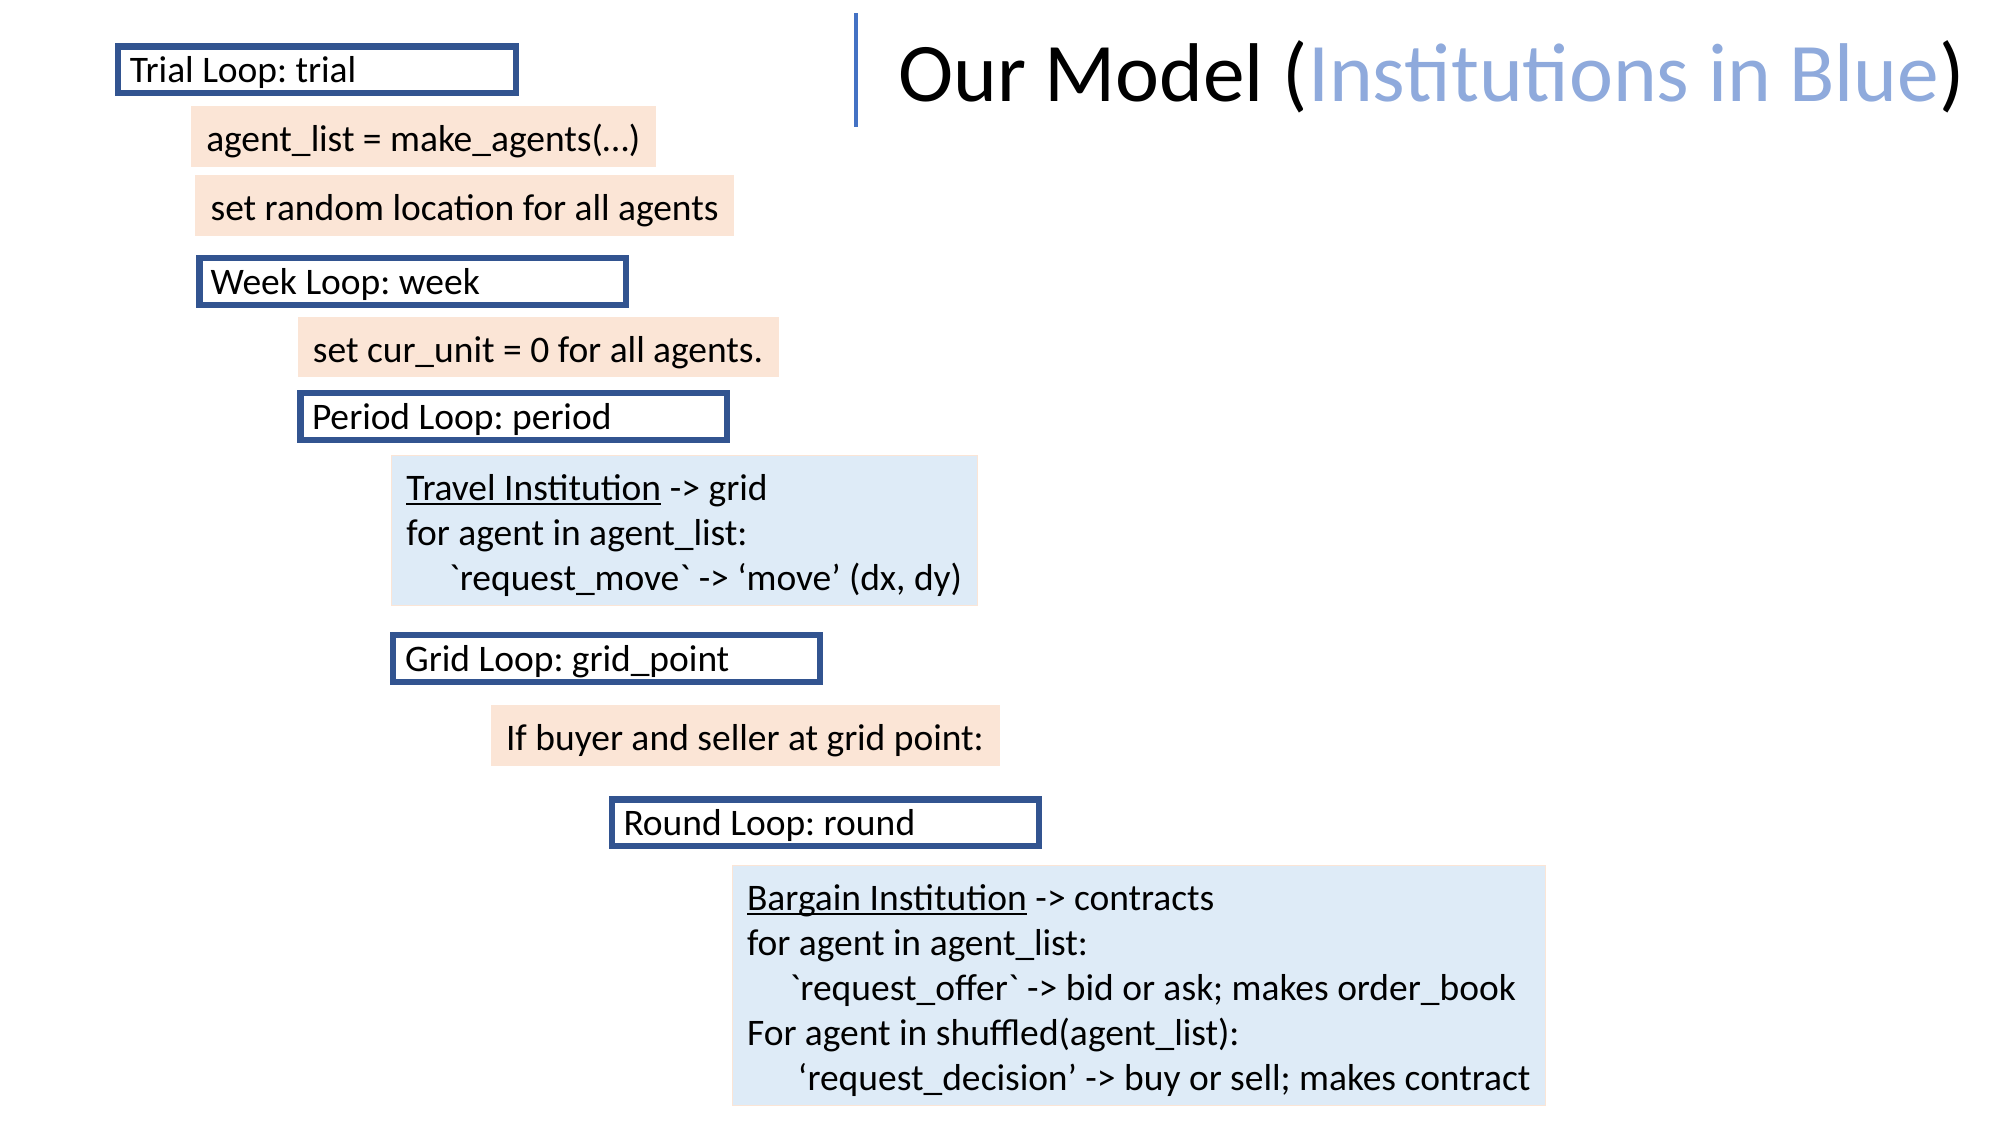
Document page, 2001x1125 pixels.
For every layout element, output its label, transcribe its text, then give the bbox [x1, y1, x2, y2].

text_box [387, 626, 820, 687]
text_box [113, 37, 516, 99]
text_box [606, 790, 1039, 852]
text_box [188, 106, 659, 167]
text_box If buyer and seller at grid point: [491, 705, 1000, 766]
text_box Travel Institution -> grid for agent in agent_list: `request_move` -> ‘move’ (dx, dy) [391, 455, 978, 606]
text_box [295, 384, 728, 446]
text_box Bargain Institution -> contracts for agent in agent_list: `request_offer` -> bid or ask; makes order_book For agent in shuffled(agent_list): ‘request_decision’ -> buy or sell; makes contract [732, 865, 1546, 1106]
text_box set cur_unit = 0 for all agents. [298, 317, 779, 377]
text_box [191, 175, 739, 237]
text_box Our Model (Institutions in Blue) [883, 10, 1980, 126]
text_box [194, 249, 627, 310]
